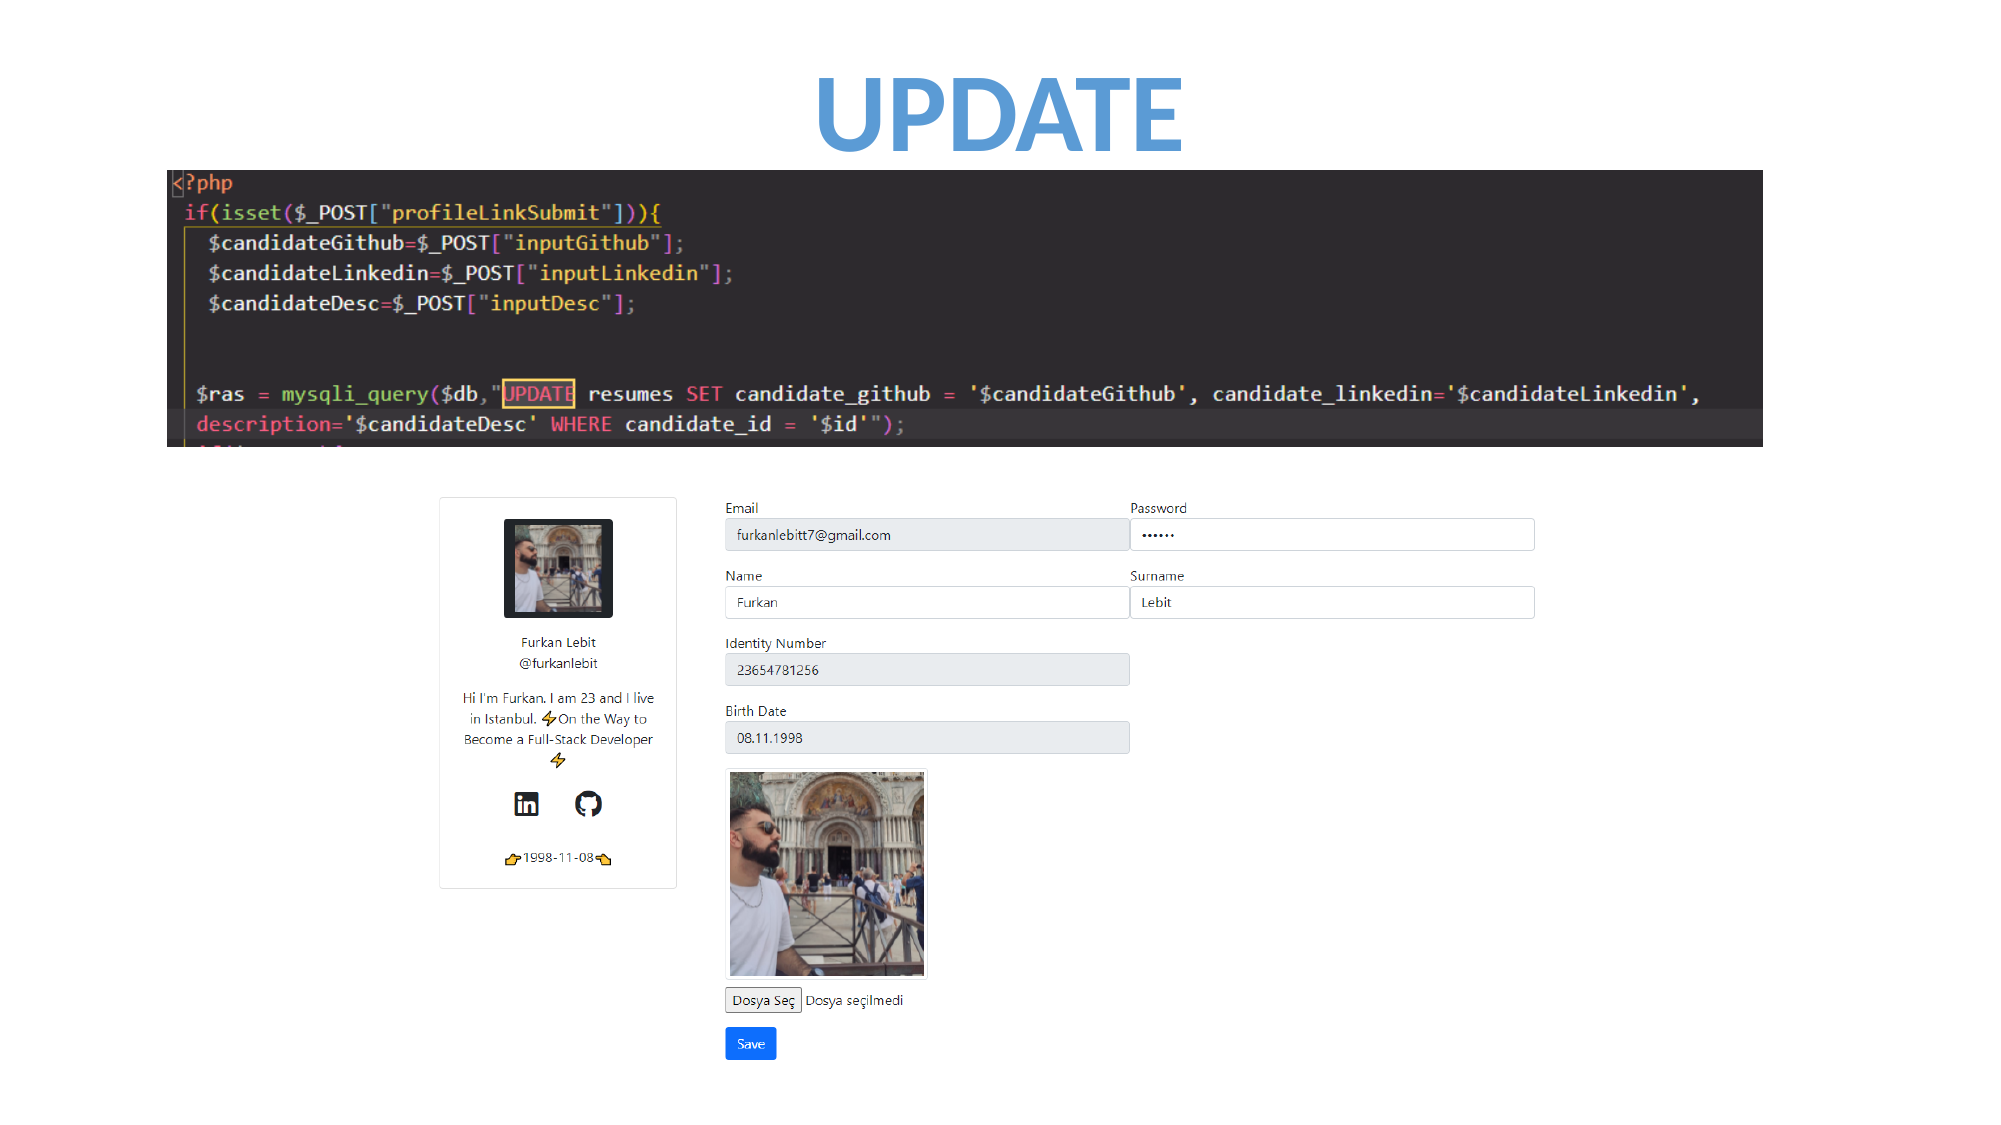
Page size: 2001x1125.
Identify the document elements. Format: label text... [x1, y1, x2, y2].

picture [167, 170, 1763, 447]
text_box UPDATE [798, 31, 1202, 170]
picture [381, 464, 1543, 1075]
